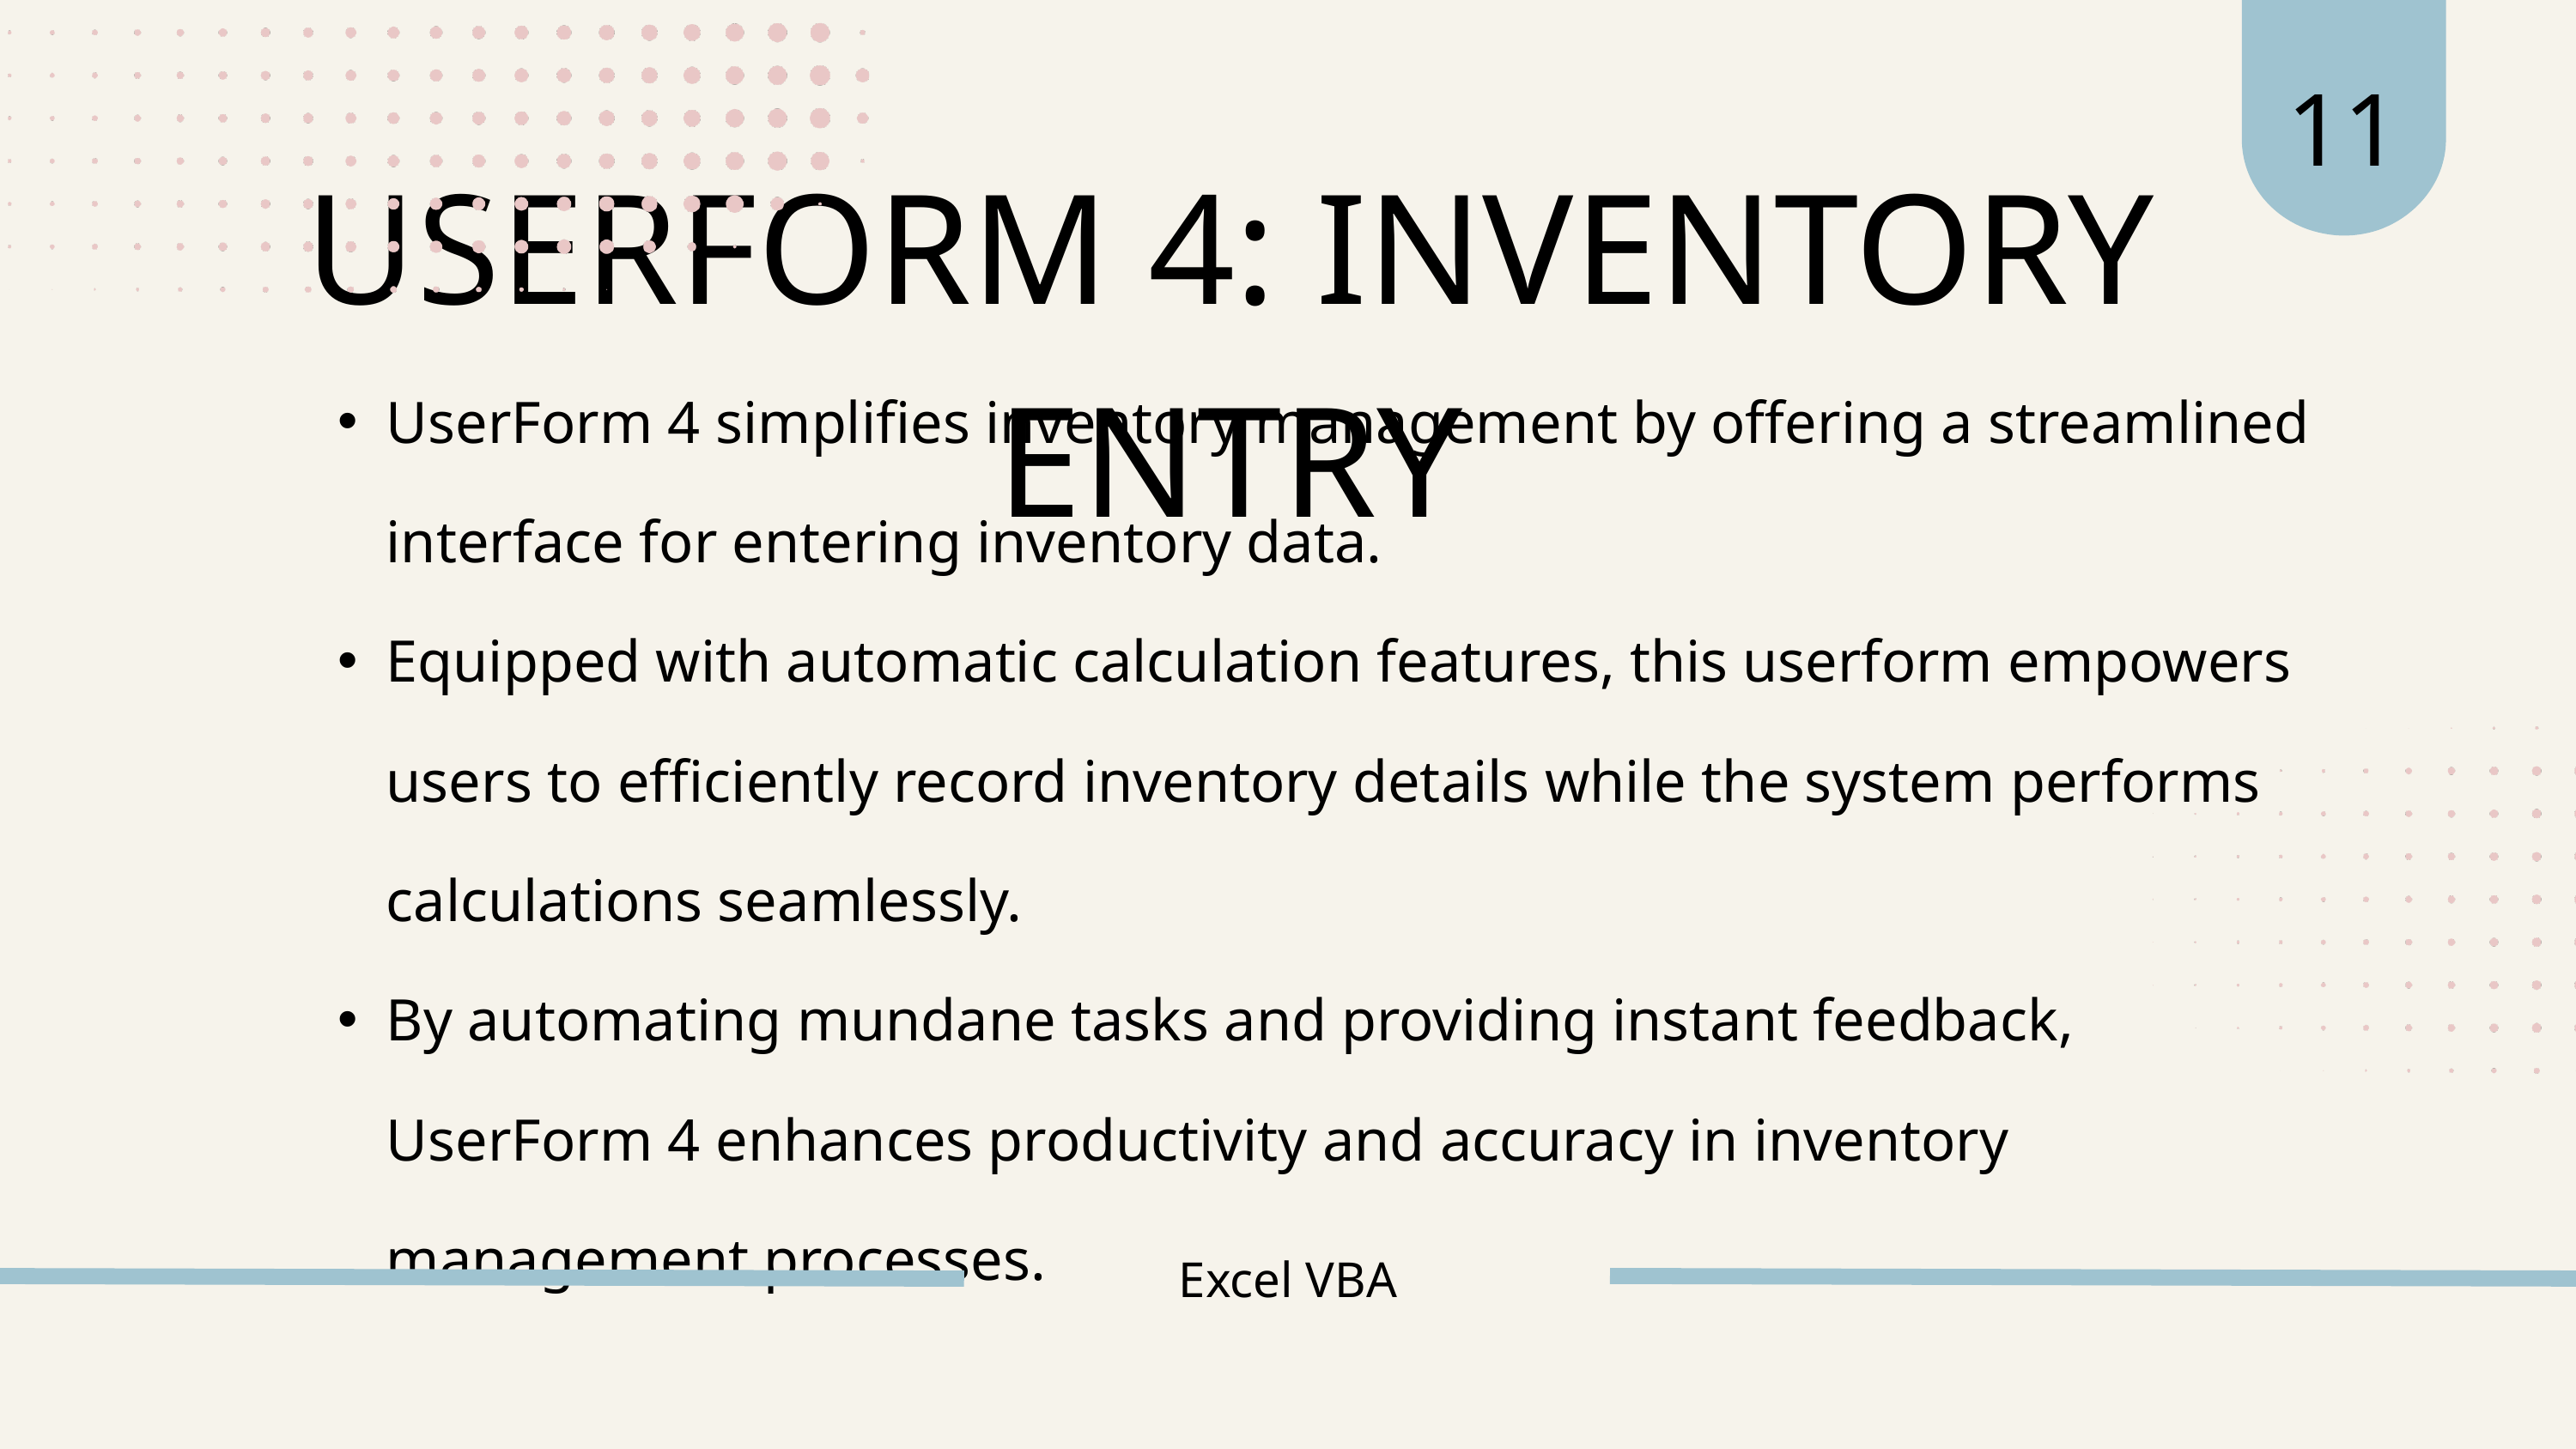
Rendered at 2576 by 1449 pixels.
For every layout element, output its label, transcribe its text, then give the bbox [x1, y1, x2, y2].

text_box UserForm 4 simplifies inventory management by offering a streamlined interface for entering inventory data. Equipped with automatic calculation features, this userform empowers users to efficiently record inventory details while the system performs calculations seamlessly. By automating mundane tasks and providing instant feedback, UserForm 4 enhances productivity and accuracy in inventory management processes. [289, 335, 2344, 1292]
text_box [2110, 724, 2576, 1074]
text_box USERFORM 4: INVENTORY ENTRY [116, 122, 2344, 548]
text_box Excel VBA [803, 1239, 1773, 1307]
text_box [2233, 0, 2455, 236]
text_box [0, 0, 870, 293]
